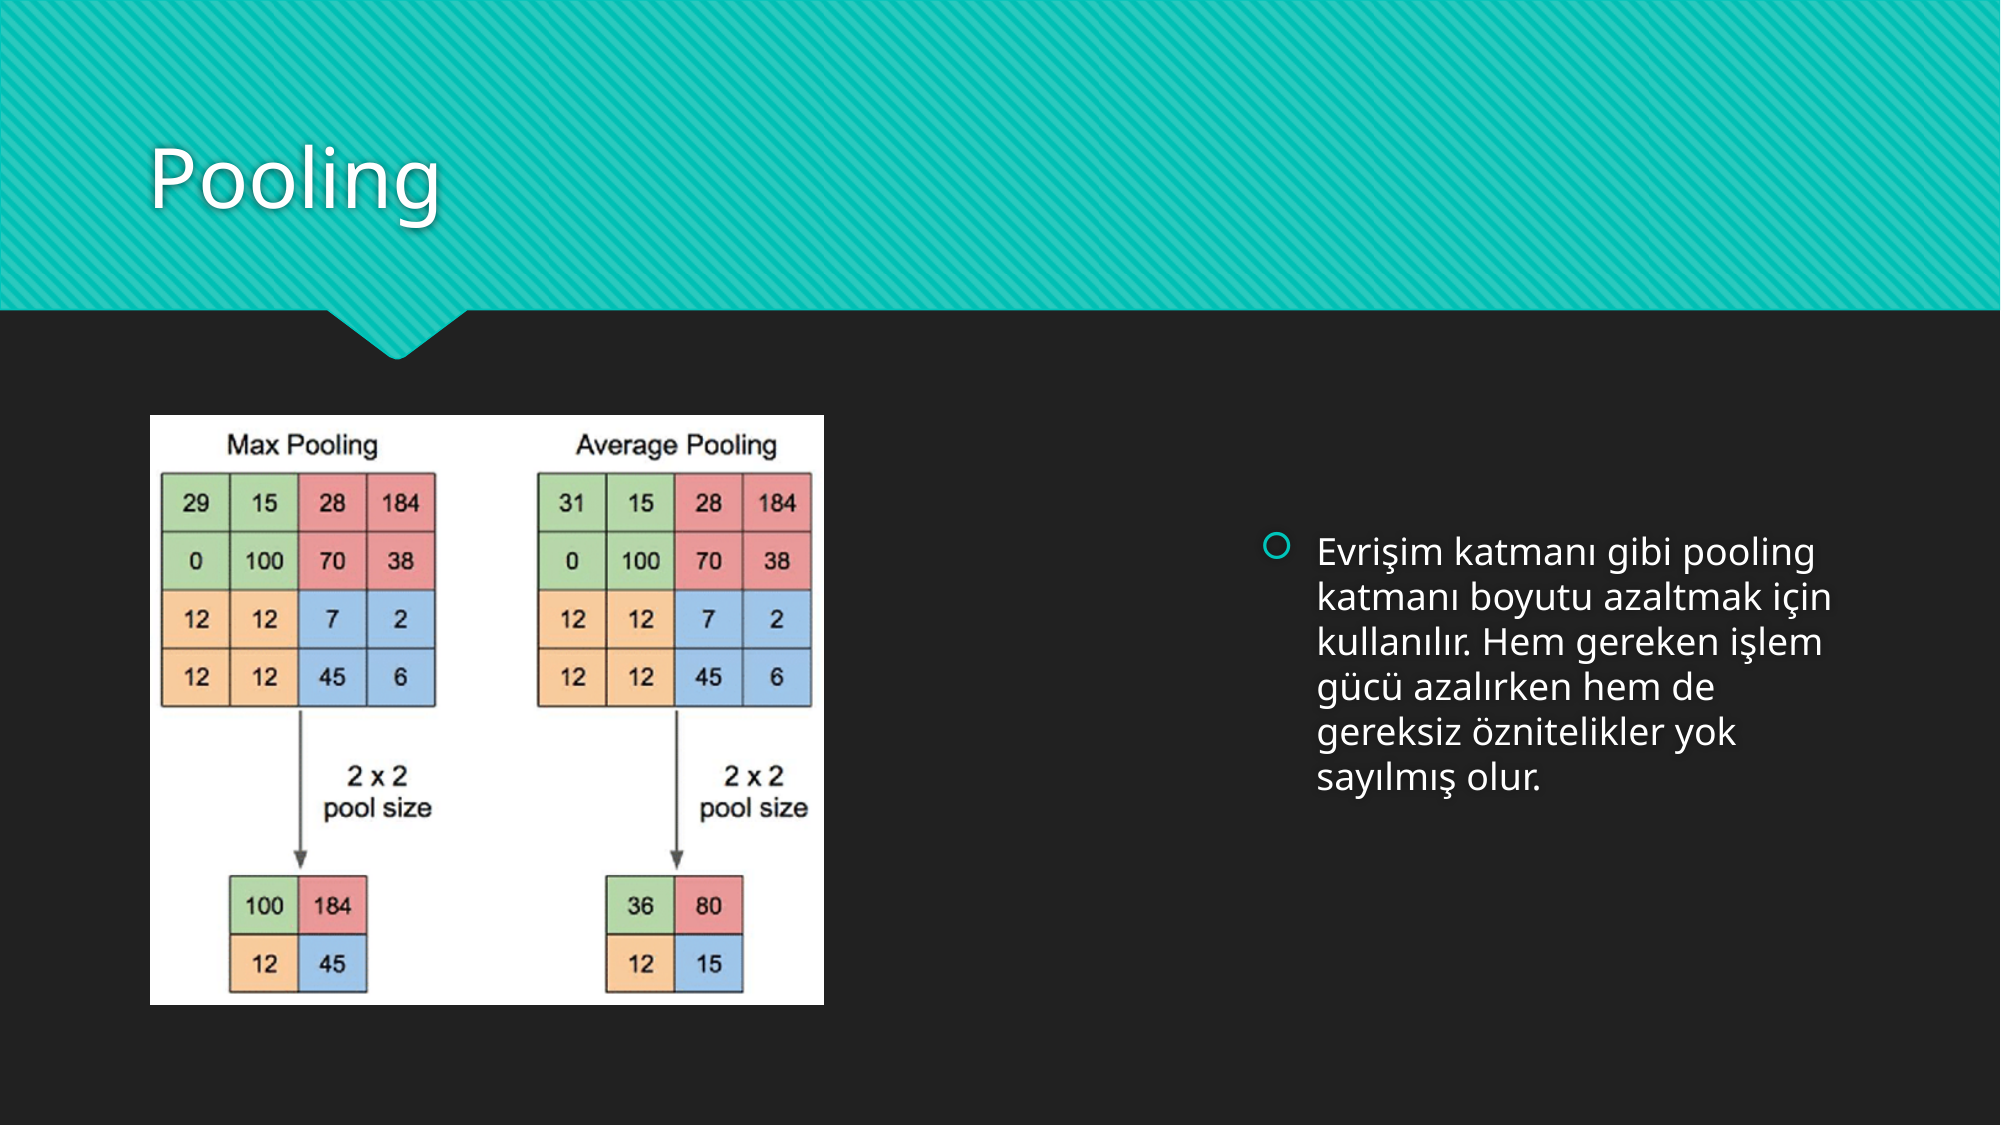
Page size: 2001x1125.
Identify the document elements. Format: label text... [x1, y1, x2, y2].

title Pooling [132, 73, 1868, 233]
picture [149, 415, 824, 1005]
list Evrişim katmanı gibi pooling katmanı boyutu azaltmak için kullanılır. Hem gereken işlem gücü azalırken hem de gereksiz öznitelikler yok sayılmış olur. [1245, 364, 1868, 962]
